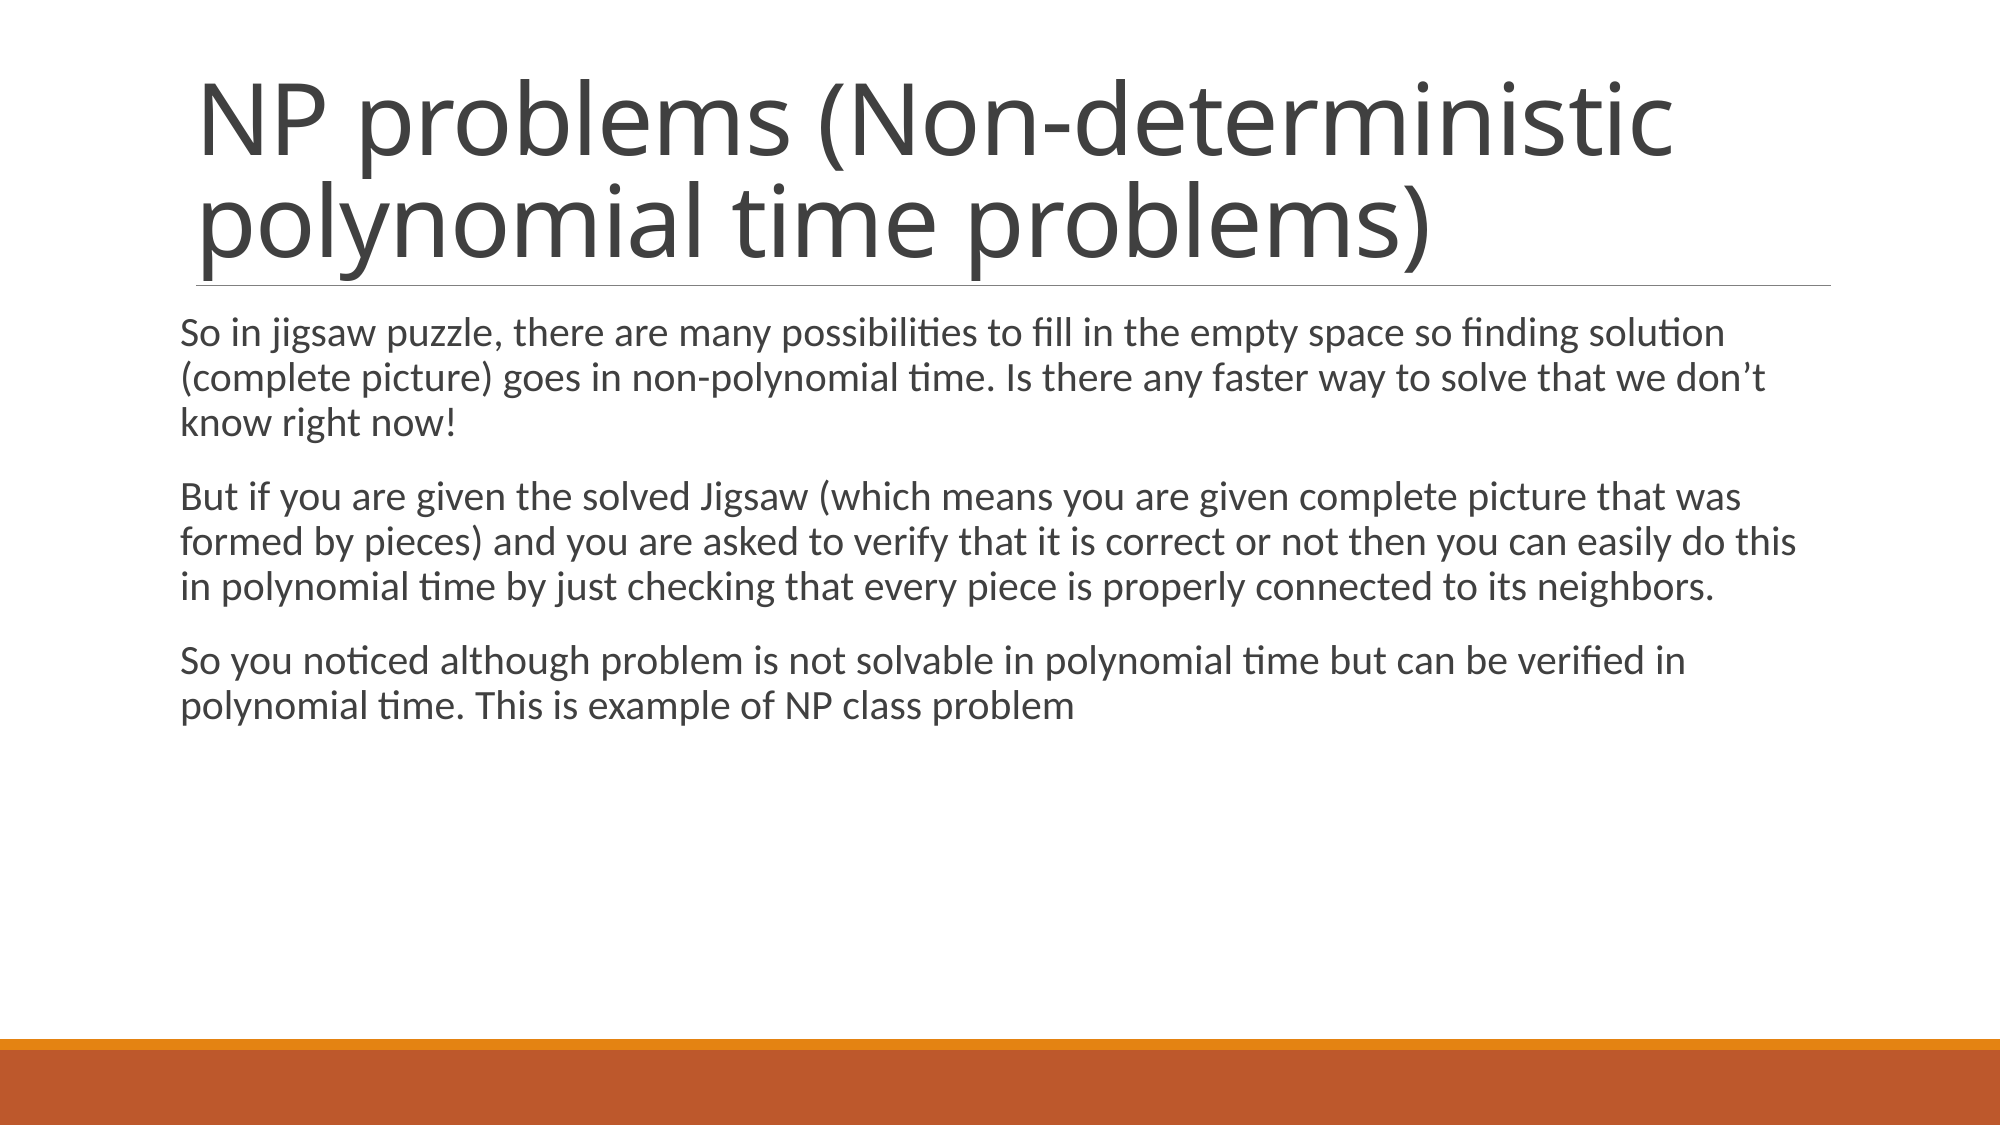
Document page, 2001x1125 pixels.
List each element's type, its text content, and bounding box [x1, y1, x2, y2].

title NP problems (Non-deterministic polynomial time problems) [180, 47, 1830, 285]
list So in jigsaw puzzle, there are many possibilities to fill in the empty space so finding solution (complete picture) goes in non-polynomial time. Is there any faster way to solve that we don’t know right now! But if you are given the solved Jigsaw (which means you are given complete picture that was formed by pieces) and you are asked to verify that it is correct or not then you can easily do this in polynomial time by just checking that every piece is properly connected to its neighbors. So you noticed although problem is not solvable in polynomial time but can be verified in polynomial time. This is example of NP class problem [180, 302, 1830, 963]
